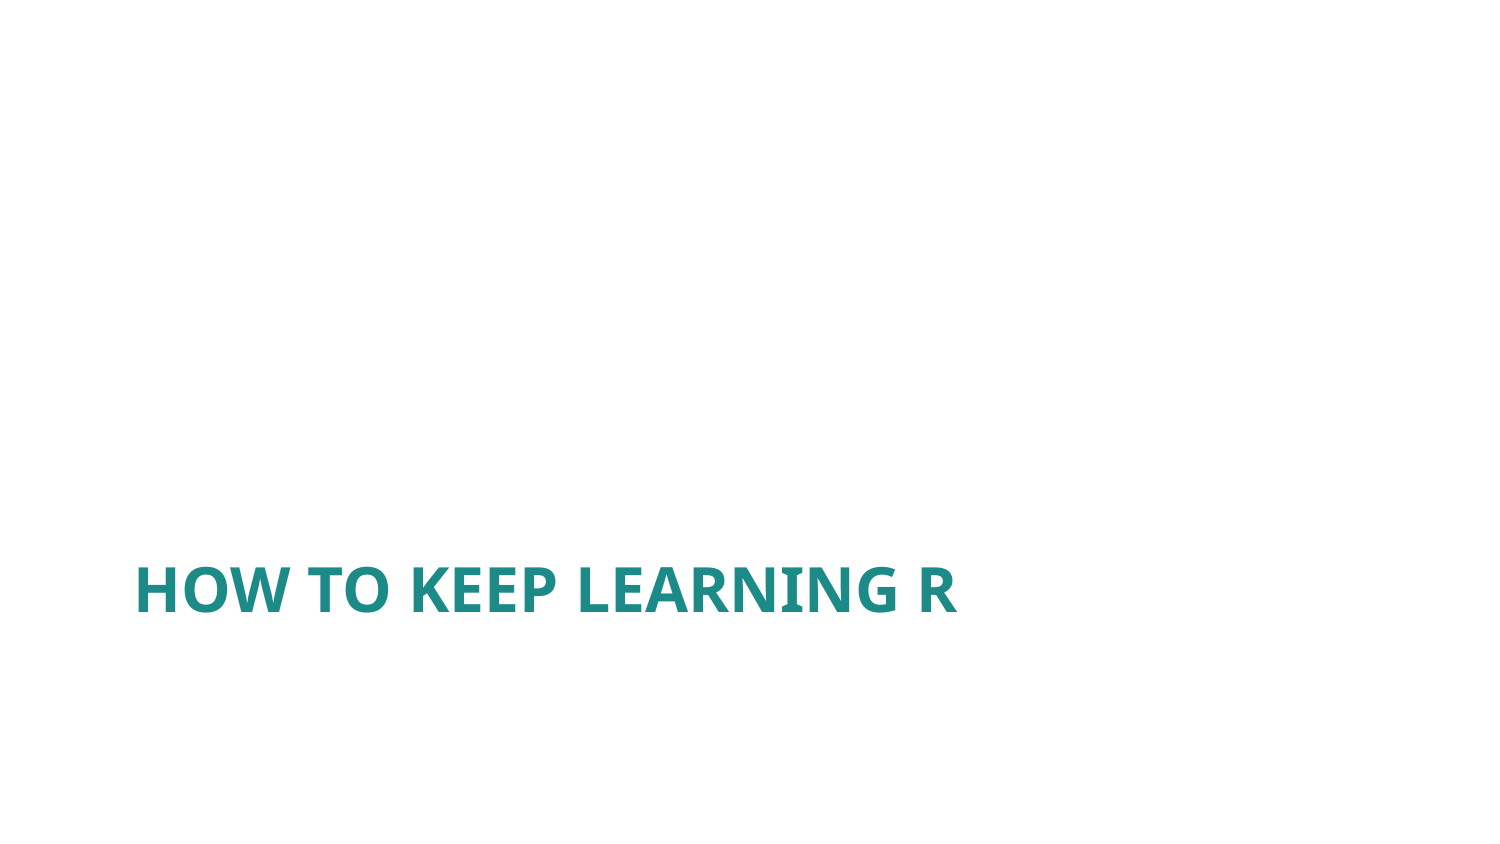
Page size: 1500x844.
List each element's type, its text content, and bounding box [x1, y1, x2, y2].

title How to keep learning R [118, 542, 1394, 710]
